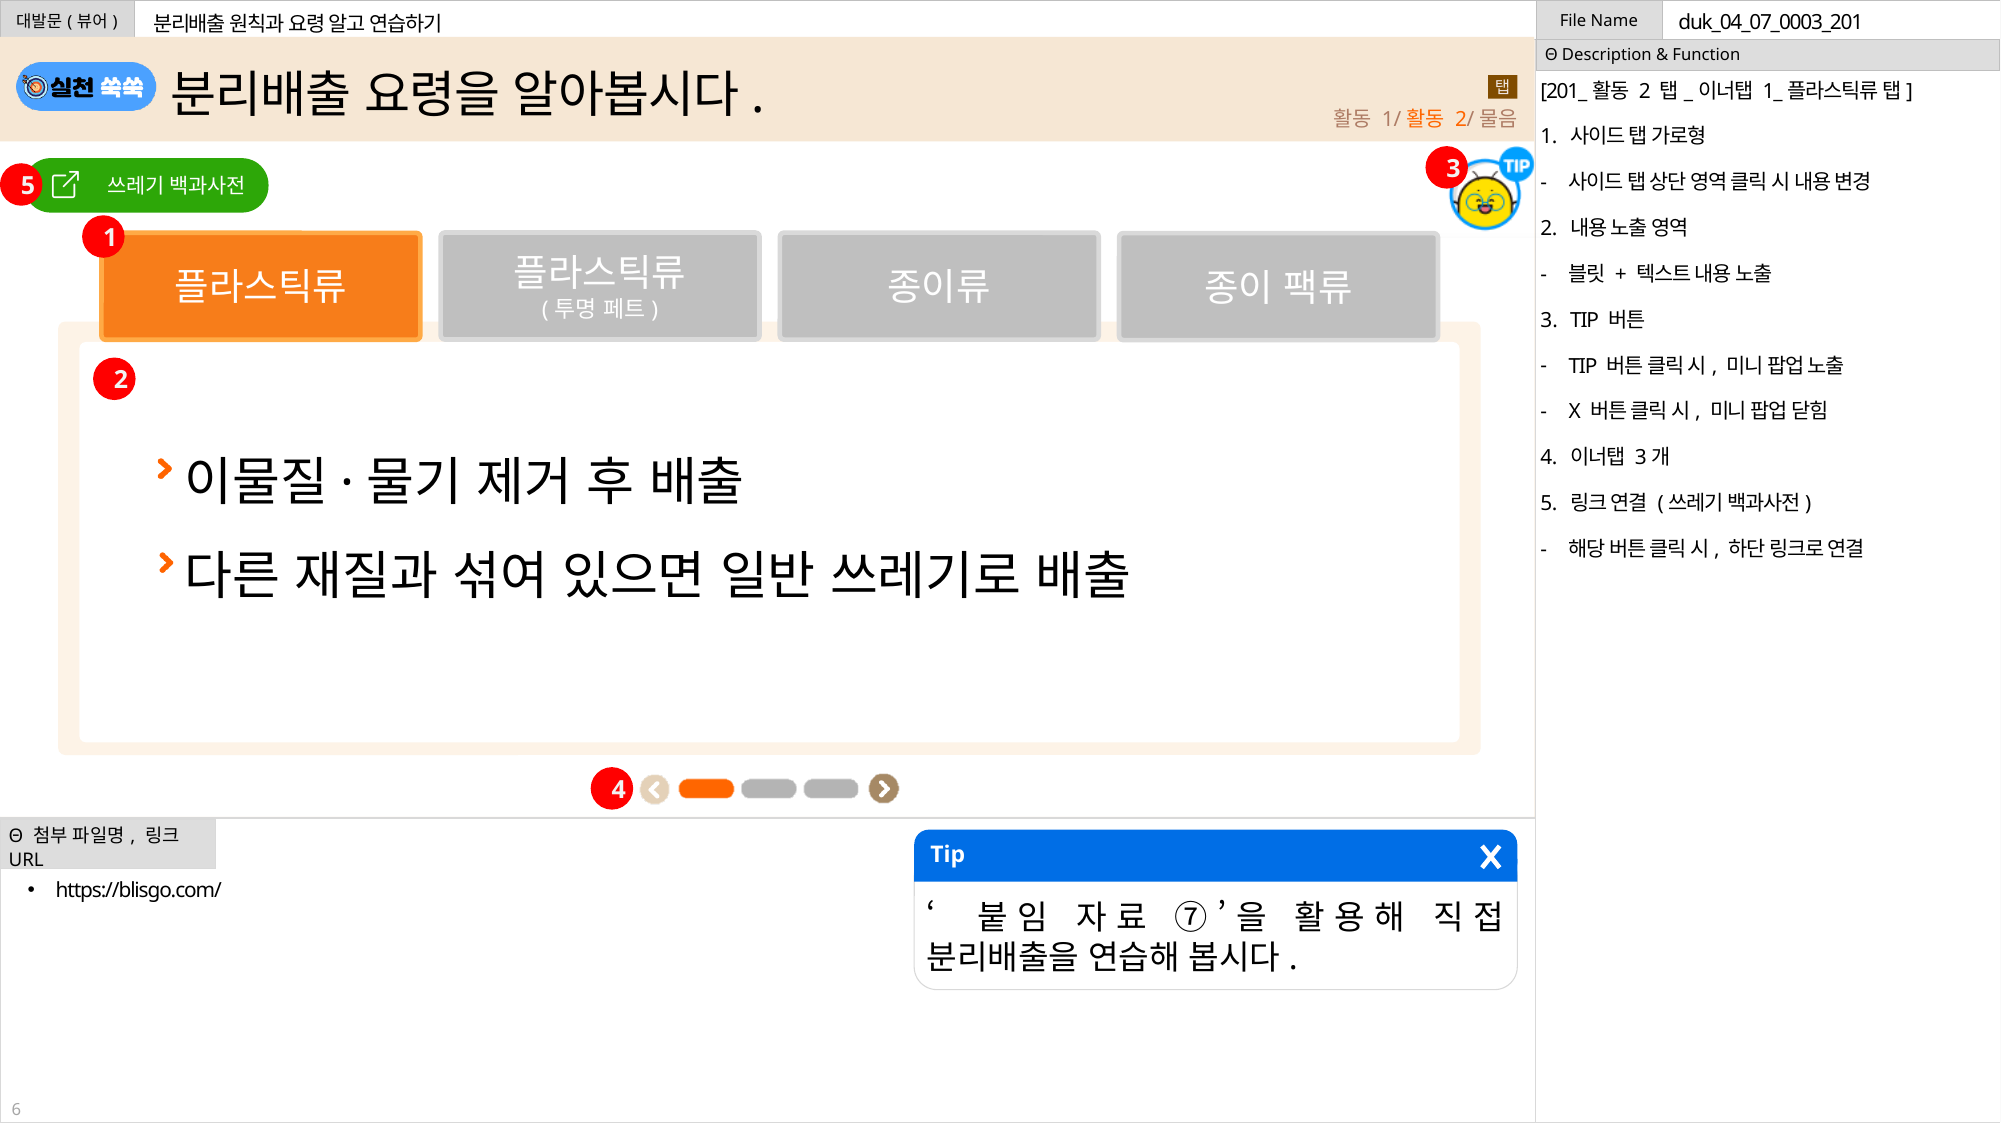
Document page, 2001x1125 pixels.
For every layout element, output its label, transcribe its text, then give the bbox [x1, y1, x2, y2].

list 활동 1/활동 2/물음 [995, 102, 1518, 137]
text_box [440, 232, 760, 340]
picture [152, 456, 177, 481]
list 분리배출 요령을 알아봅시다. [170, 46, 1511, 127]
text_box 4 [590, 767, 623, 810]
list 분리배출 원칙과 요령 알고 연습하기 [135, 0, 1535, 38]
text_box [1119, 233, 1438, 341]
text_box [24, 158, 269, 213]
text_box 3 [1425, 154, 1430, 181]
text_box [623, 762, 916, 815]
text_box 5 [0, 163, 24, 206]
text_box 1 [82, 215, 125, 258]
list [201_활동 2 탭_이너탭 1_플라스틱류 탭] 사이드 탭 가로형 사이드 탭 상단 영역 클릭 시 내용 변경 내용 노출 영역 블릿 + 텍스트 내용 노출 TIP 버튼 TIP 버튼 클릭 시, 미니 팝업 노출 X 버튼 클릭 시, 미니 팝업 닫힘 이너탭 3개 링크 연결 (쓰레기 백과사전) 해당 버튼 클릭 시, 하단 링크로 연결 [1534, 71, 2000, 669]
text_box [101, 232, 421, 340]
text_box [57, 320, 1482, 757]
picture [1430, 146, 1554, 239]
text_box 2 [93, 357, 136, 401]
list https://blisgo.com/ [21, 866, 914, 905]
list duk_04_07_0003_201 [1660, 0, 2000, 39]
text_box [779, 232, 1099, 340]
text_box [78, 340, 1461, 744]
picture [16, 62, 157, 112]
picture [154, 550, 178, 575]
text_box 이물질·물기 제거 후 배출 다른 재질과 섞여 있으면 일반 쓰레기로 배출 [169, 409, 1405, 613]
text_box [914, 829, 1518, 990]
